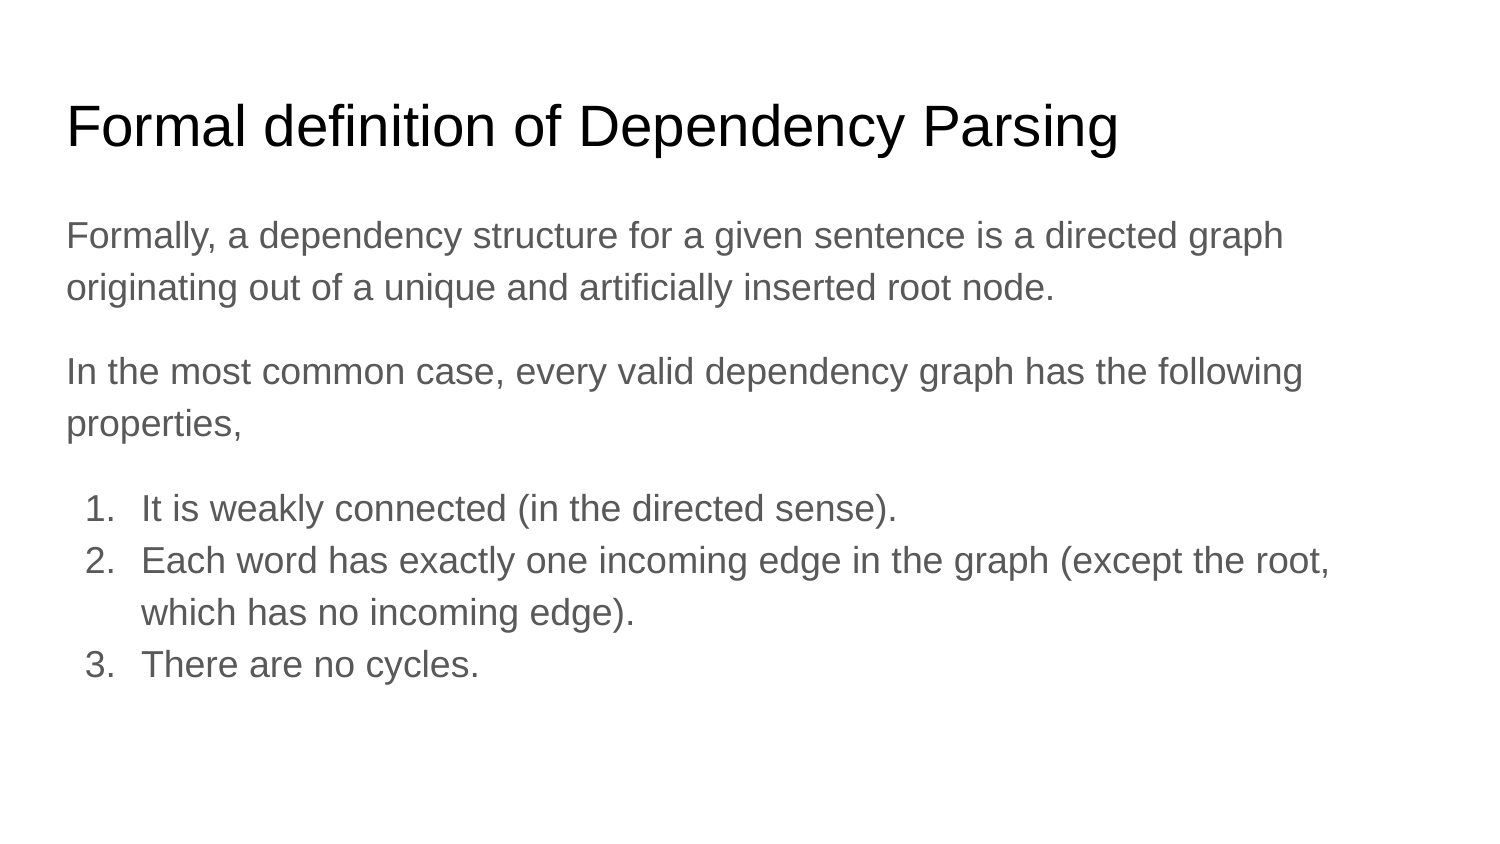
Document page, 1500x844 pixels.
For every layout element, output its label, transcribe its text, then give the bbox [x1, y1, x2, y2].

title Formal definition of Dependency Parsing [51, 72, 1449, 167]
list Formally, a dependency structure for a given sentence is a directed graph originating out of a unique and artificially inserted root node. In the most common case, every valid dependency graph has the following properties, It is weakly connected (in the directed sense). Each word has exactly one incoming edge in the graph (except the root, which has no incoming edge). There are no cycles. [51, 189, 1449, 750]
